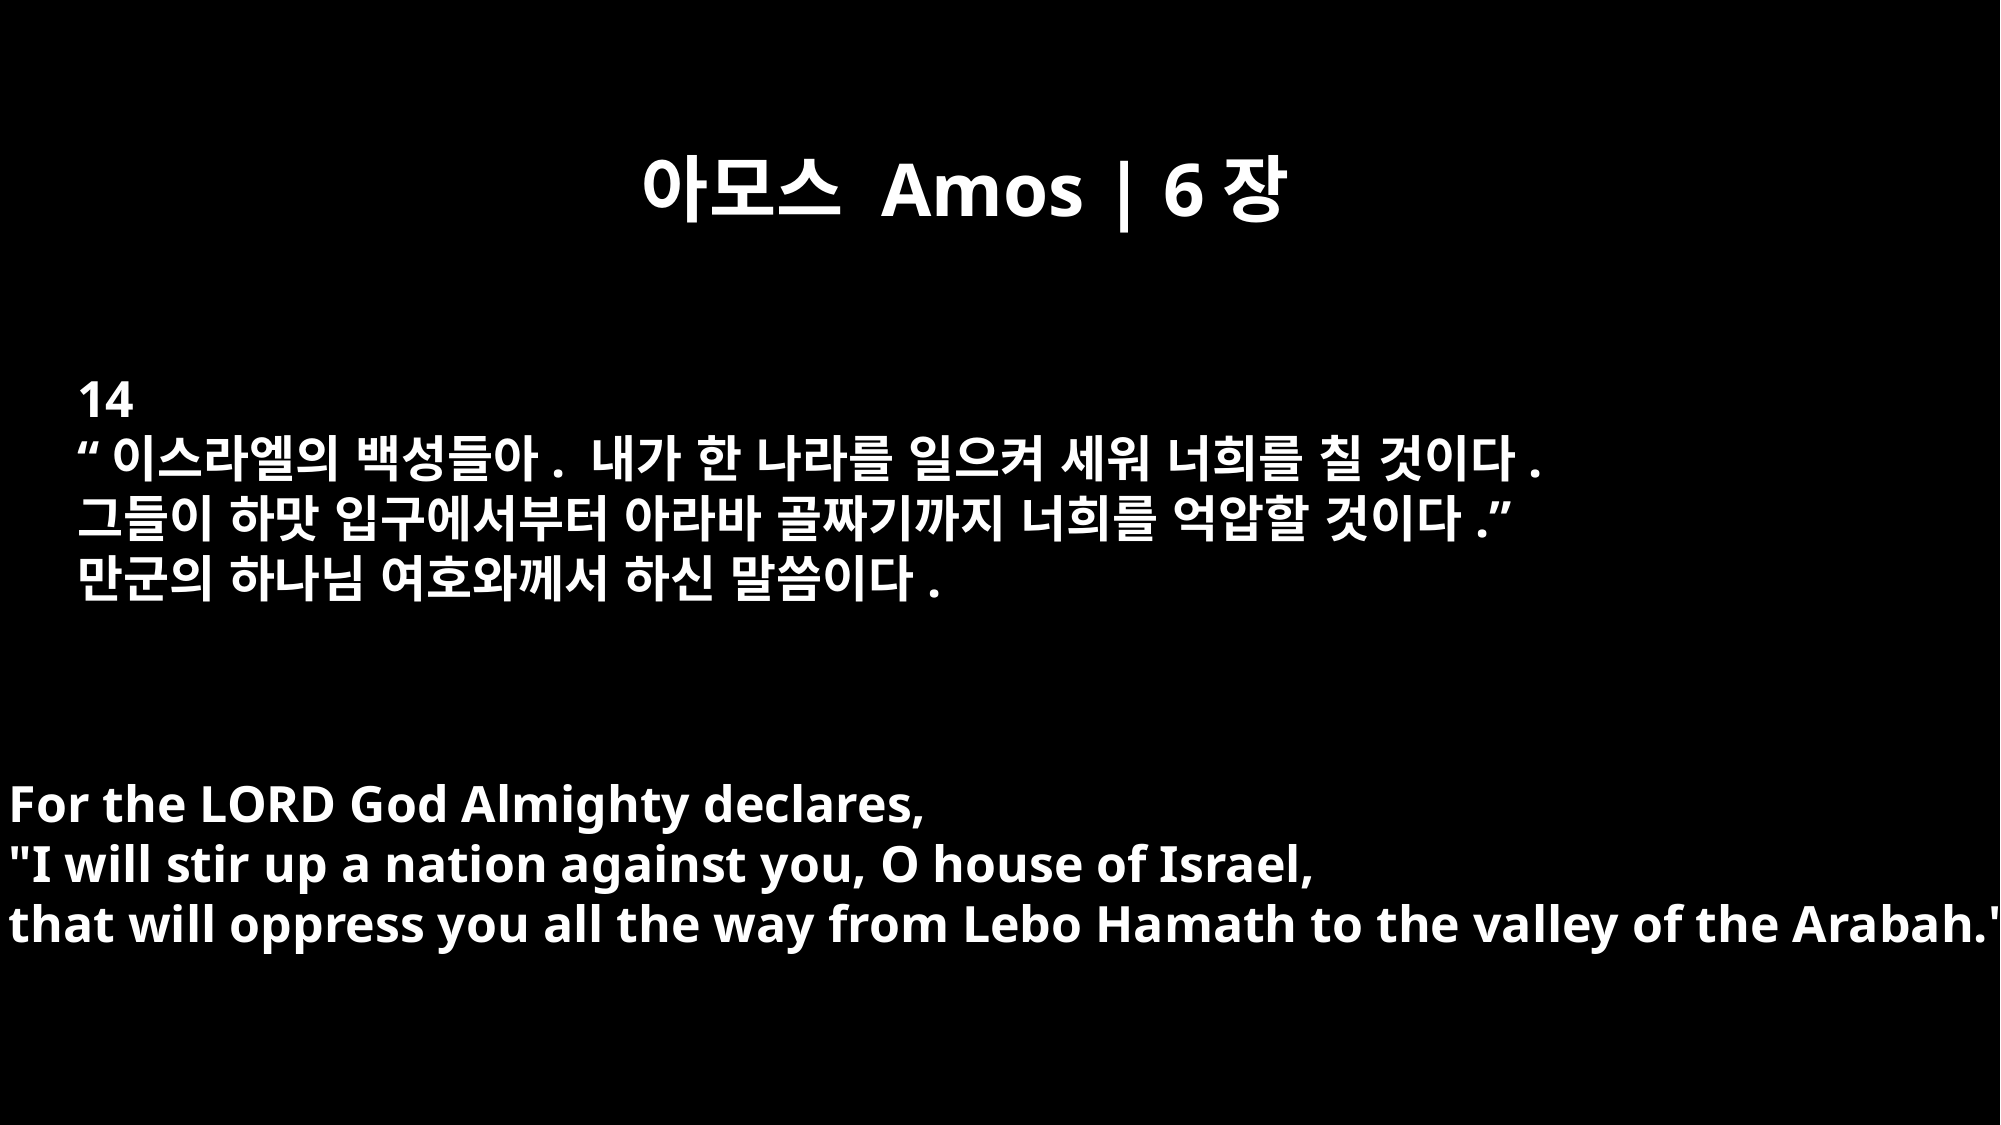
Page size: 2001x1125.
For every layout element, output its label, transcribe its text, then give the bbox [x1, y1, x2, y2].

text_box For the LORD God Almighty declares, "I will stir up a nation against you, O house of Israel, that will oppress you all the way from Lebo Hamath to the valley of the Arabah." [0, 764, 2000, 960]
text_box 아모스 Amos | 6장 [627, 136, 1305, 239]
text_box 14 “이스라엘의 백성들아. 내가 한 나라를 일으켜 세워 너희를 칠 것이다. 그들이 하맛 입구에서부터 아라바 골짜기까지 너희를 억압할 것이다.” 만군의 하나님 여호와께서 하신 말씀이다. [62, 359, 1558, 615]
